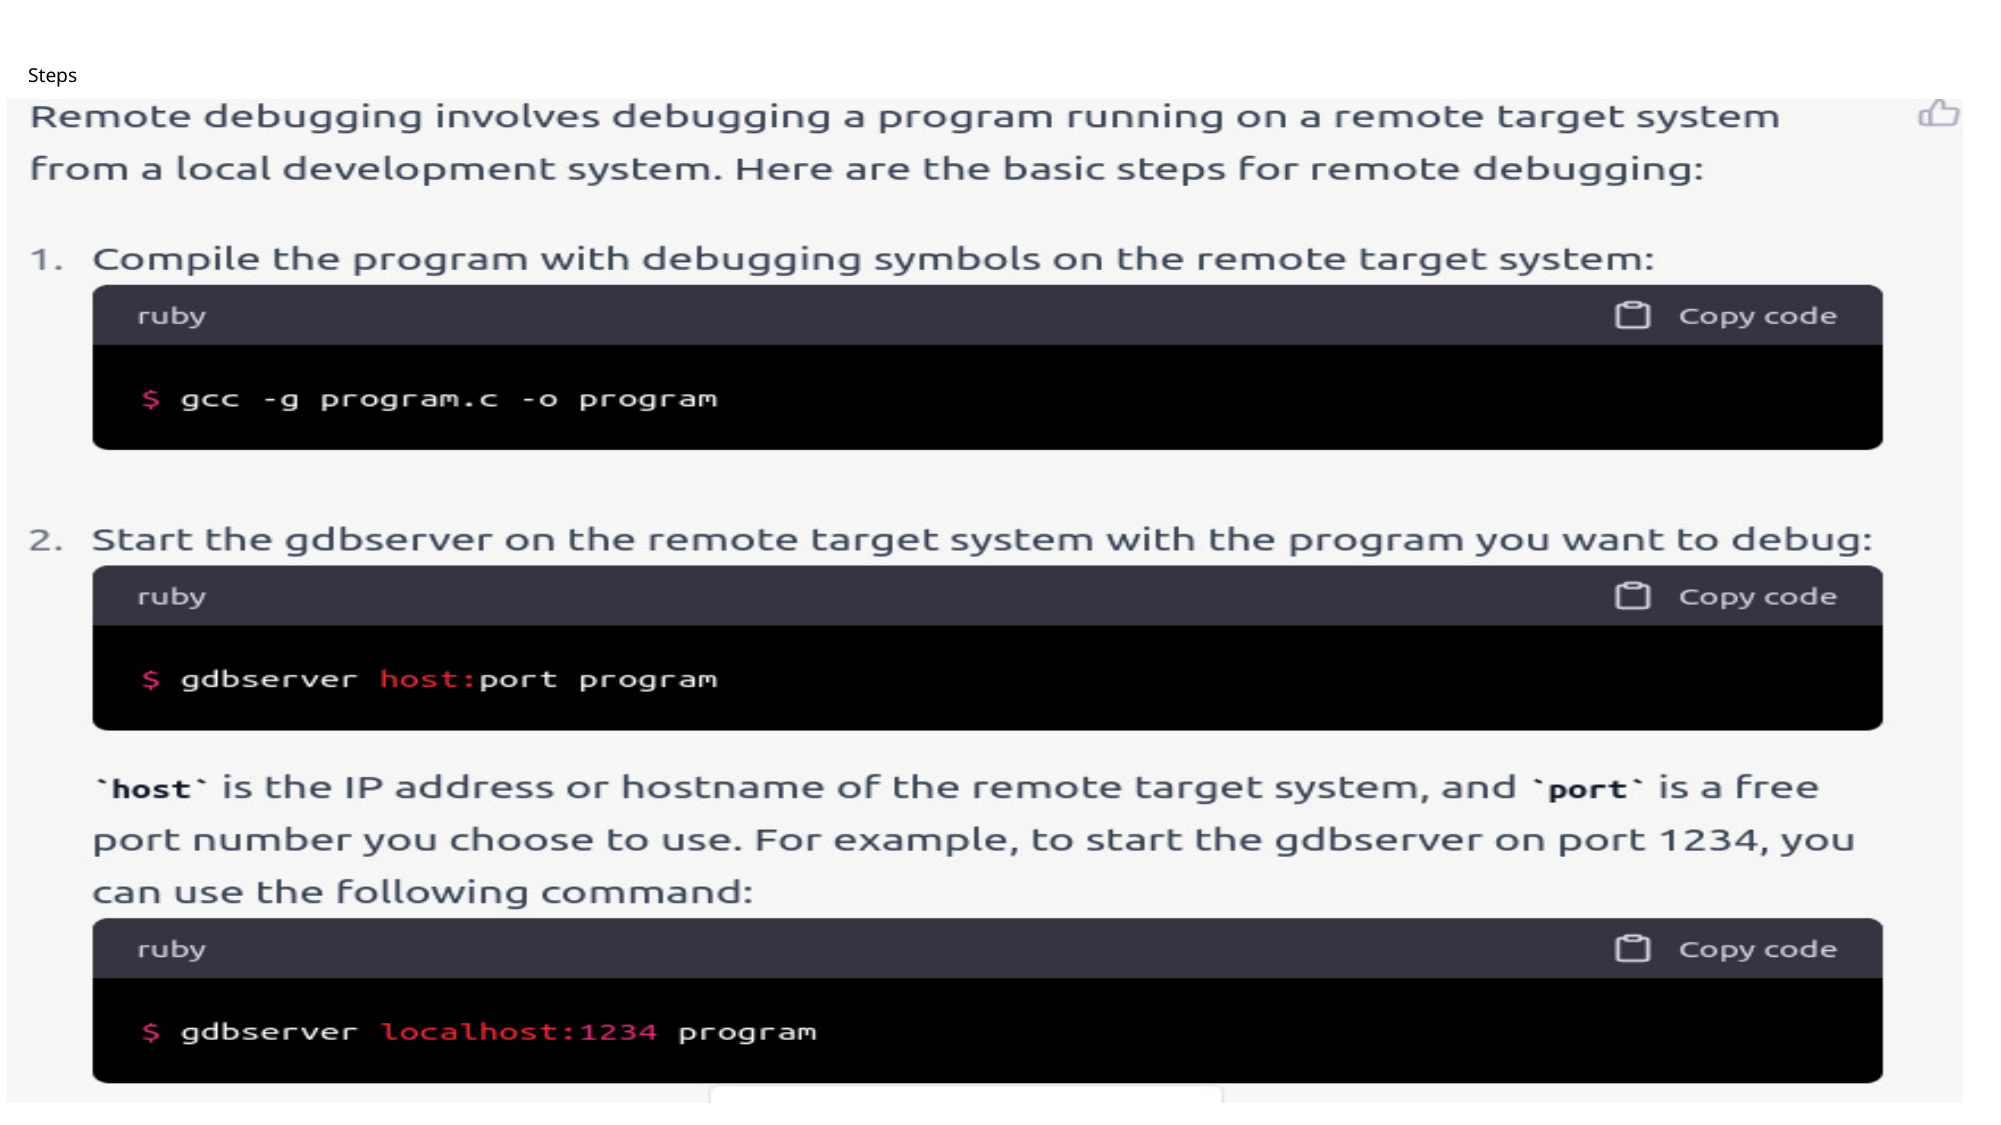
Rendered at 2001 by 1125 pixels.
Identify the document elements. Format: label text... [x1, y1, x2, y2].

picture [7, 99, 1963, 1103]
title Steps [13, 57, 1833, 99]
